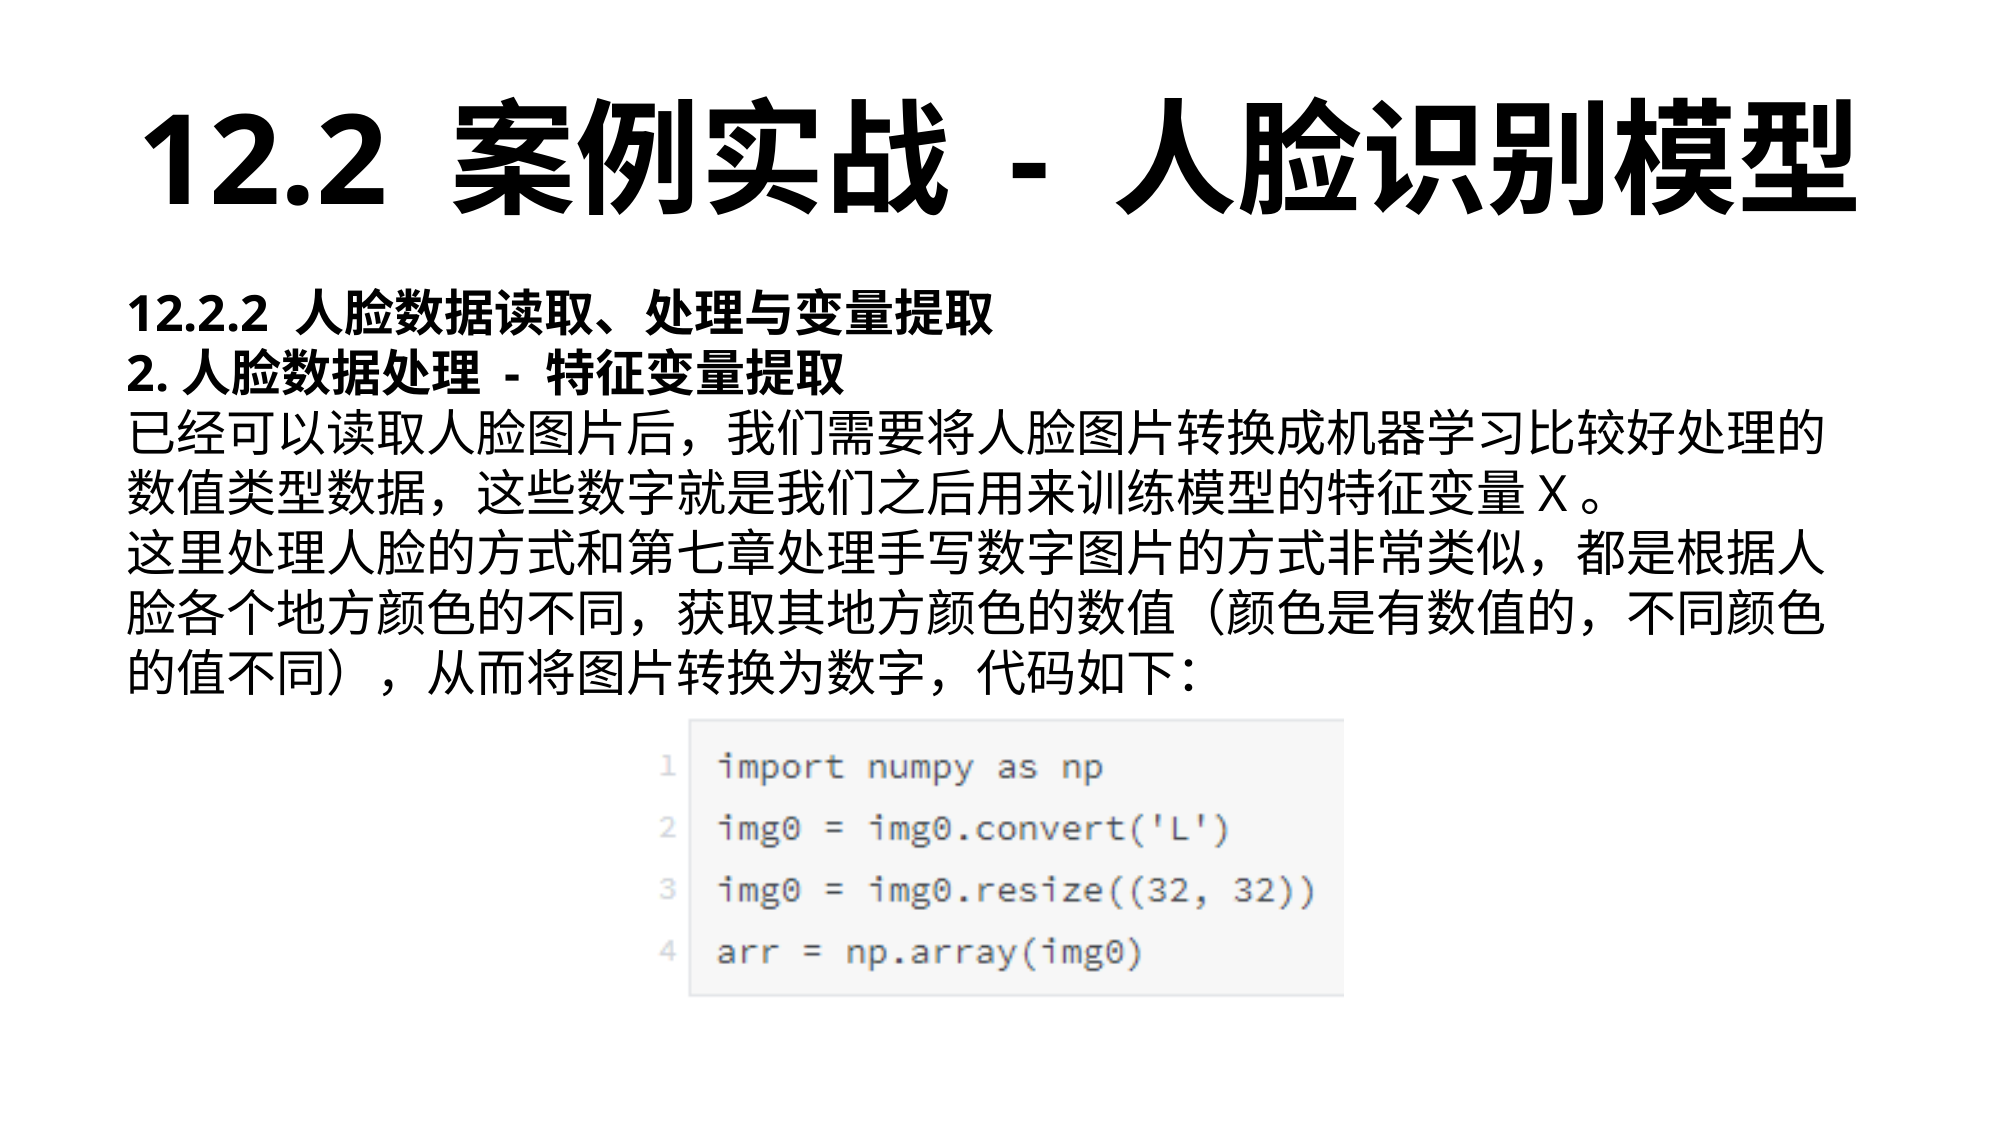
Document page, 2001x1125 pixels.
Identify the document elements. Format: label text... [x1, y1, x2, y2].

picture [656, 712, 1344, 1000]
text_box 12.2 案例实战 - 人脸识别模型 [123, 71, 1877, 237]
text_box 12.2.2 人脸数据读取、处理与变量提取 2.人脸数据处理 - 特征变量提取 已经可以读取人脸图片后，我们需要将人脸图片转换成机器学习比较好处理的数值类型数据，这些数字就是我们之后用来训练模型的特征变量X。 这里处理人脸的方式和第七章处理手写数字图片的方式非常类似，都是根据人脸各个地方颜色的不同，获取其地方颜色的数值（颜色是有数值的，不同颜色的值不同），从而将图片转换为数字，代码如下： [111, 273, 1891, 709]
